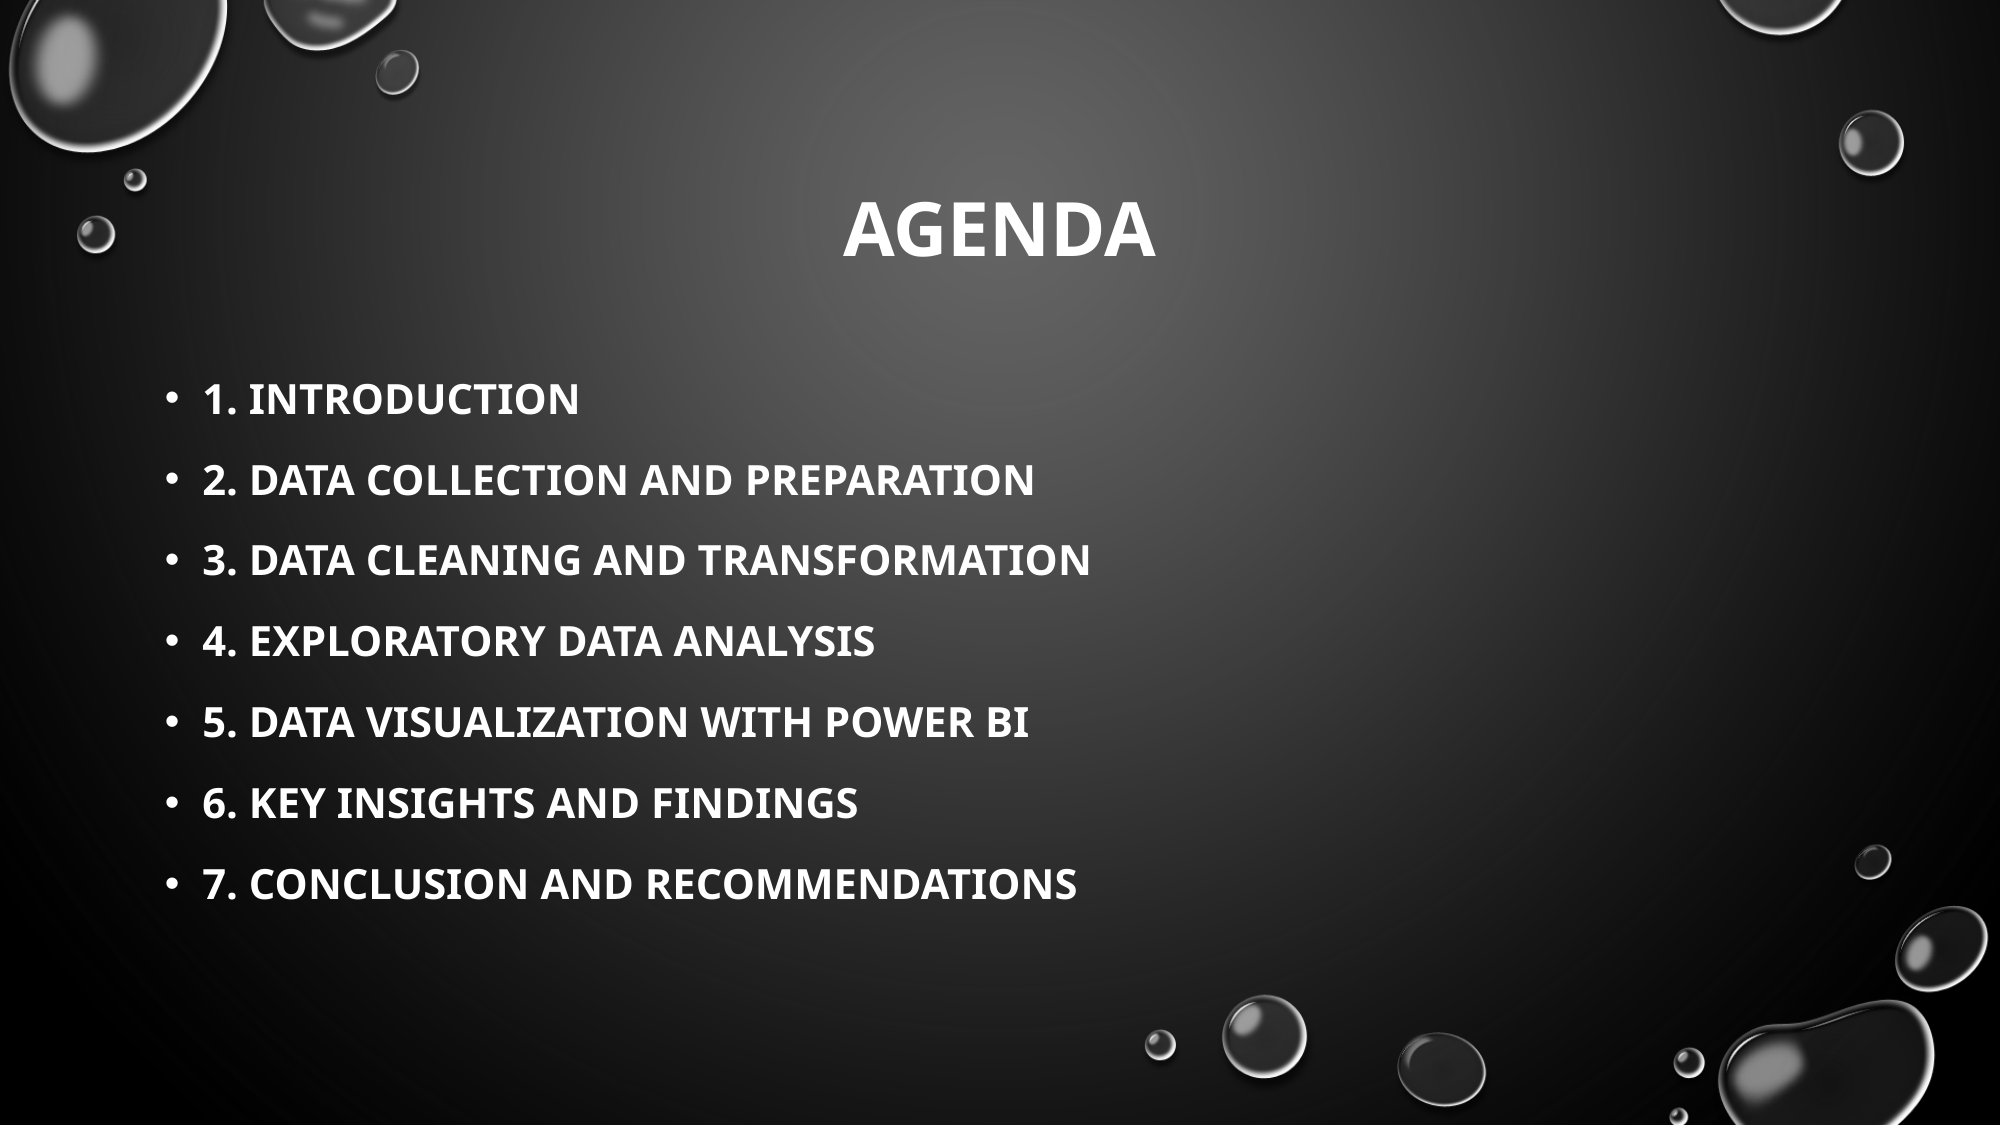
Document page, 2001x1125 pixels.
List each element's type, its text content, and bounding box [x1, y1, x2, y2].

picture [0, 0, 2000, 1125]
list 1. Introduction 2. Data Collection and Preparation 3. Data Cleaning and Transformation 4. Exploratory Data Analysis 5. Data Visualization with Power BI 6. Key Insights and Findings 7. Conclusion and Recommendations [149, 283, 1850, 950]
title Agenda [149, 101, 1851, 364]
